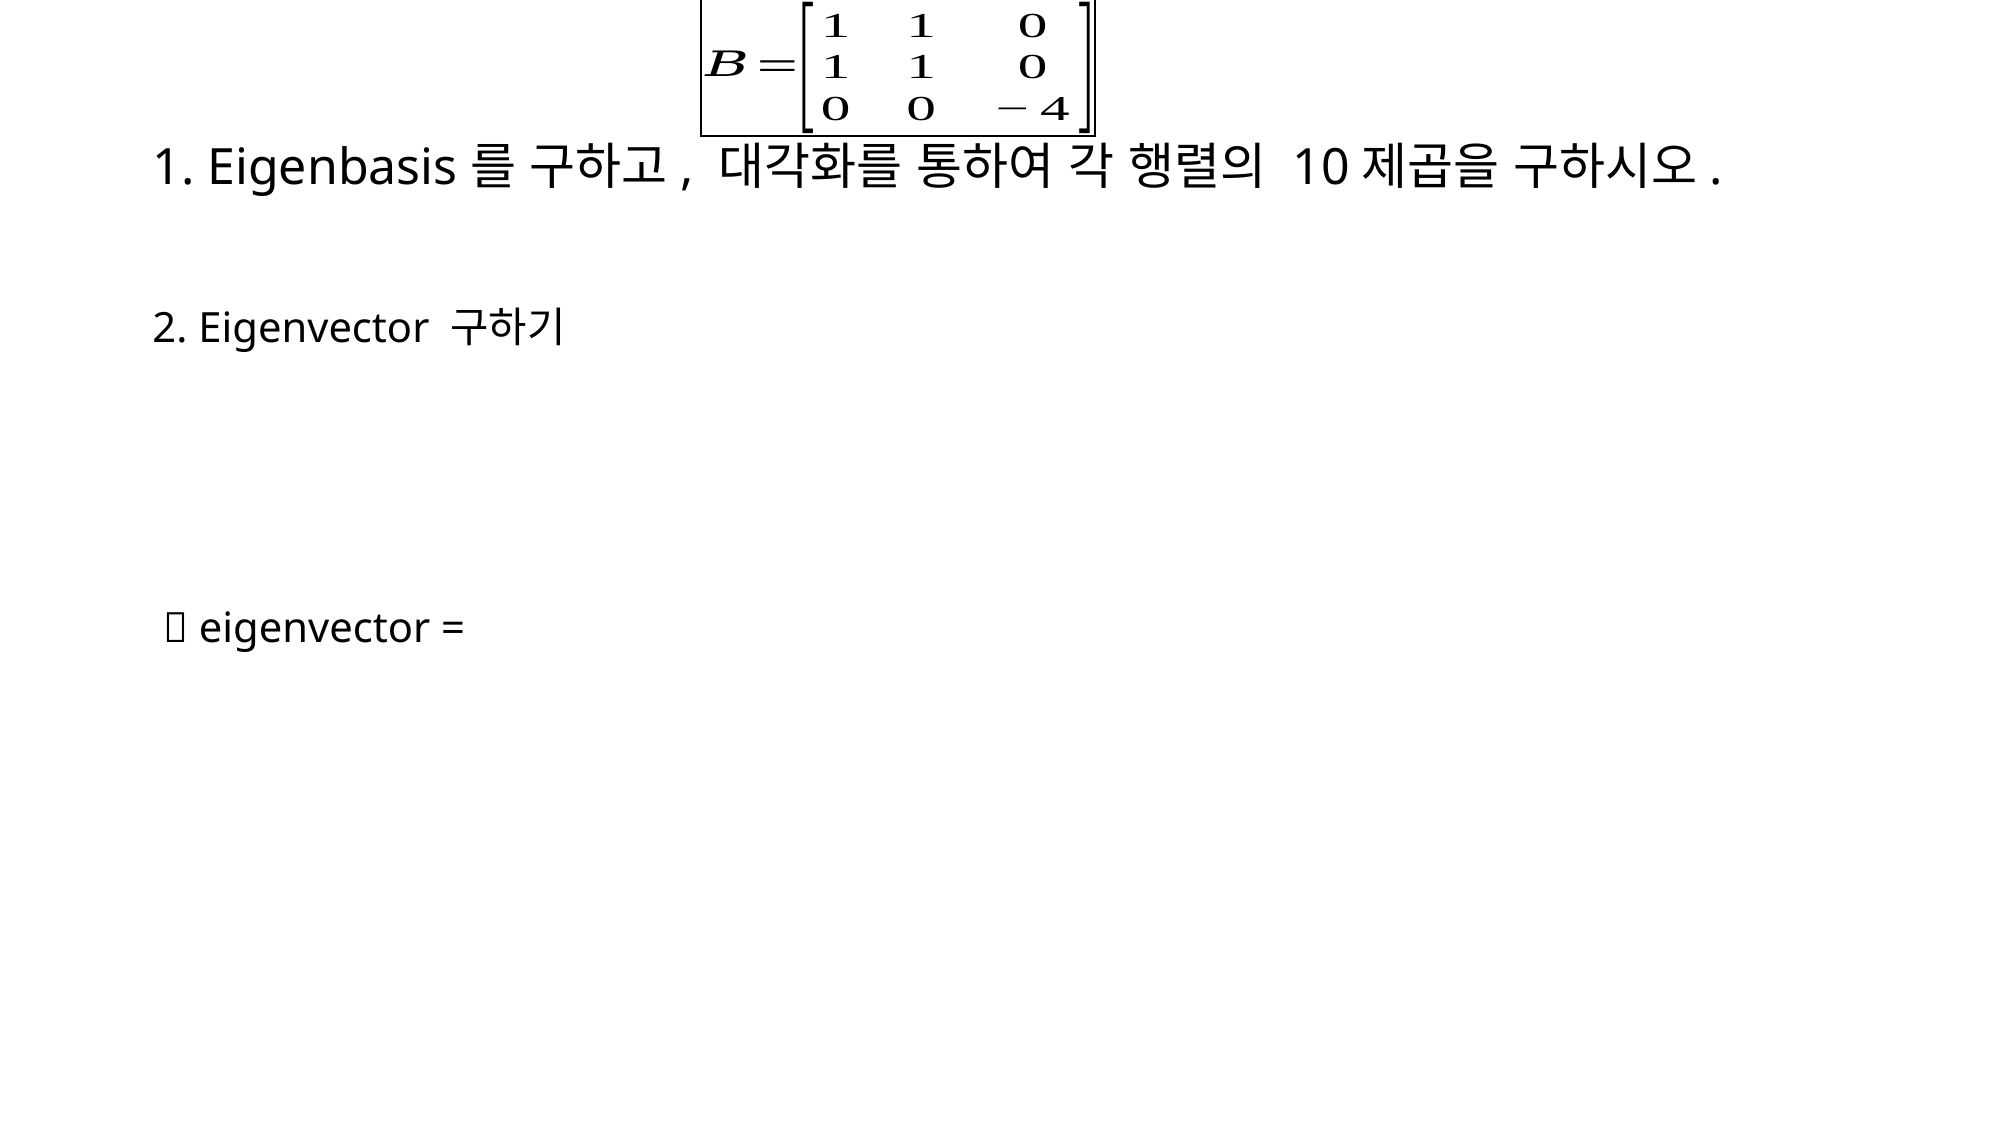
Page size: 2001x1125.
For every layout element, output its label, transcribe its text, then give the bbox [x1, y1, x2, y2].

title 1. Eigenbasis를 구하고, 대각화를 통하여 각 행렬의 10제곱을 구하시오. [137, 59, 1863, 278]
